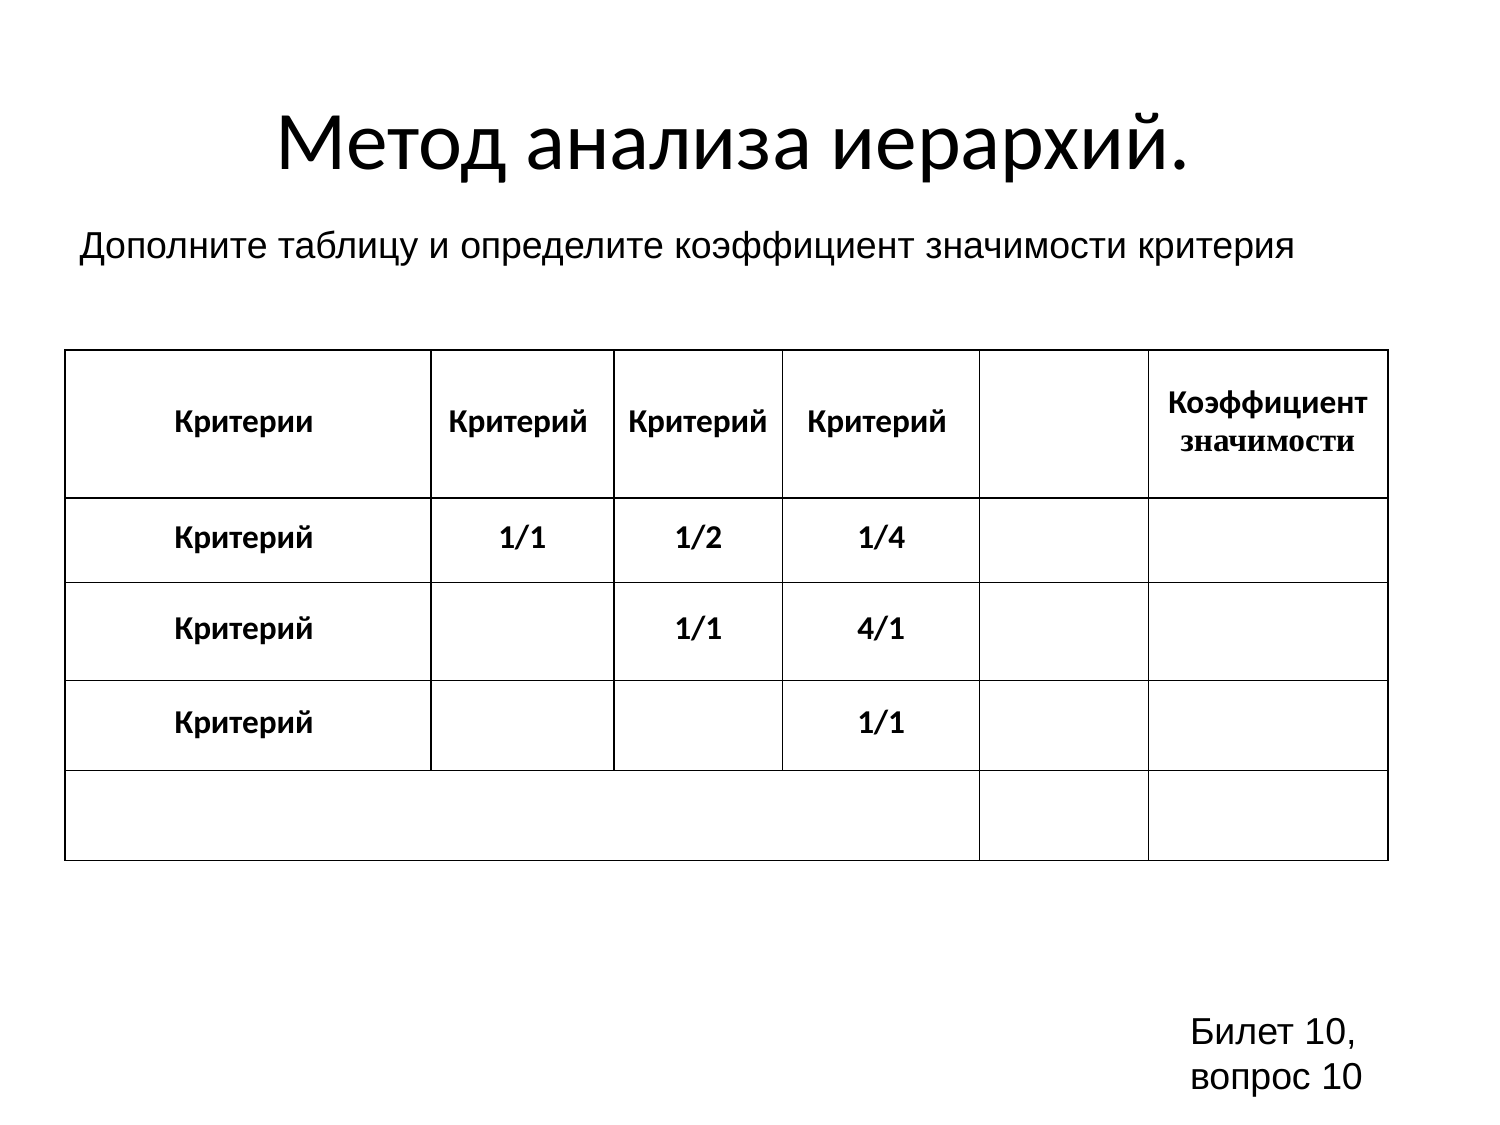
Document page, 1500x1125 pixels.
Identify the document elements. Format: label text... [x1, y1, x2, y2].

text_box Билет 10, вопрос 10 [1175, 999, 1400, 1105]
title Метод анализа иерархий. [67, 42, 1418, 231]
